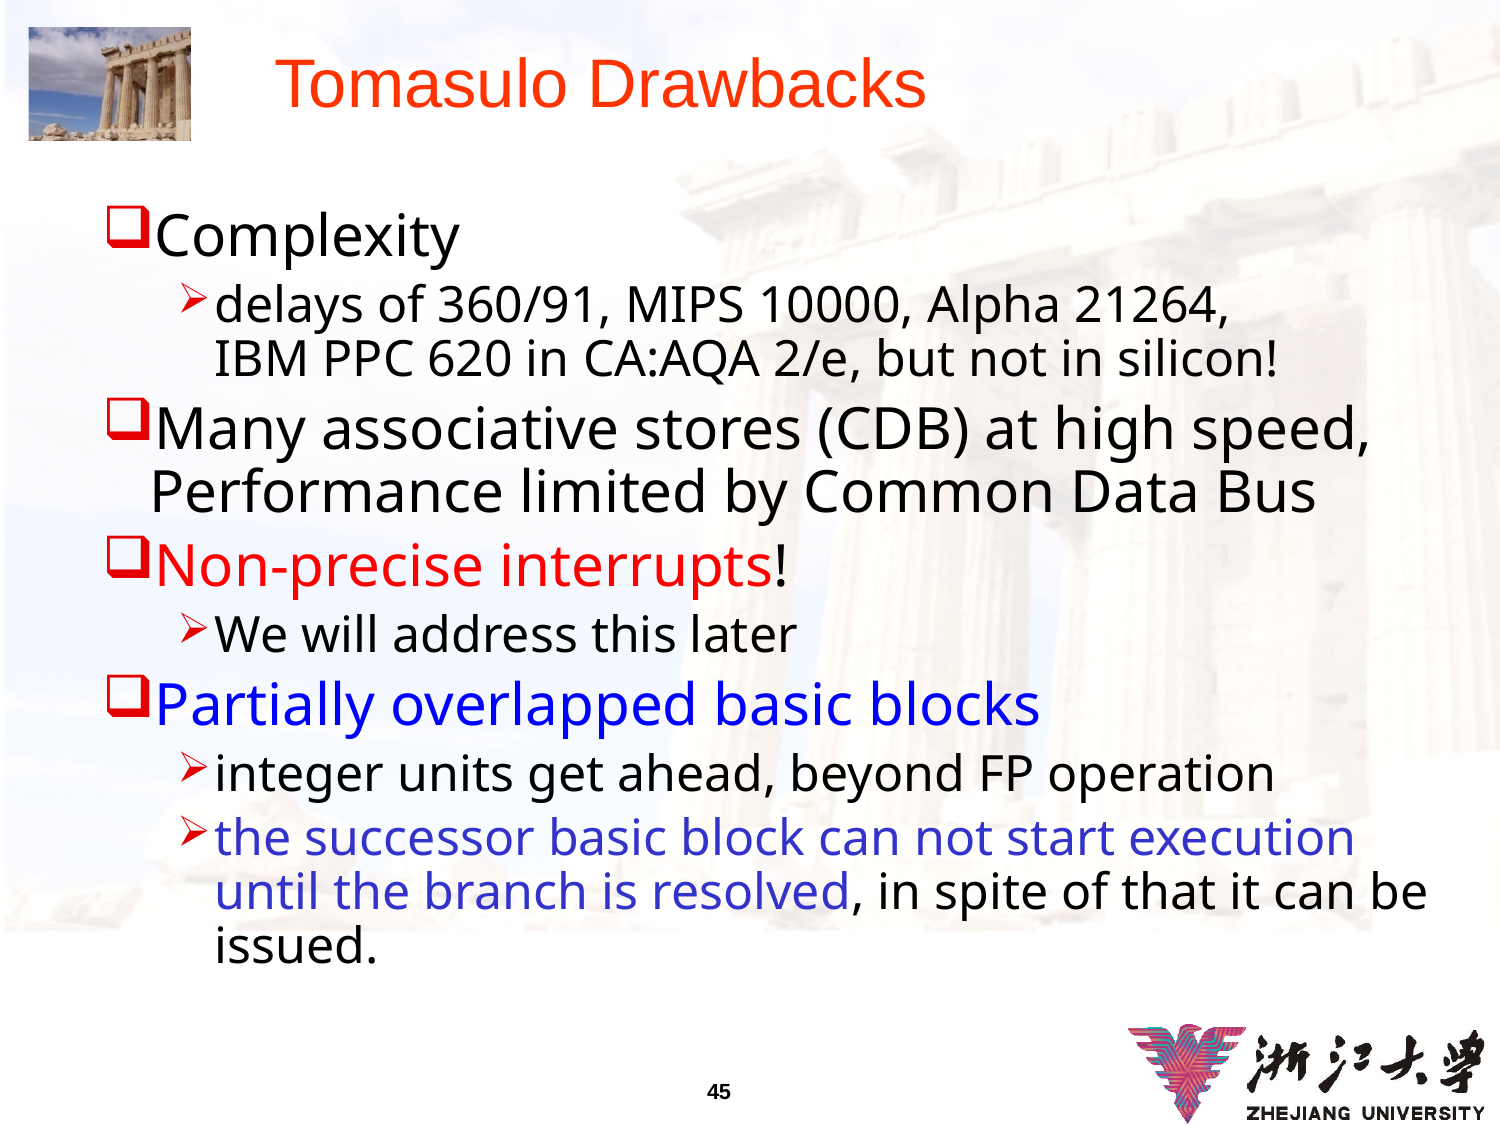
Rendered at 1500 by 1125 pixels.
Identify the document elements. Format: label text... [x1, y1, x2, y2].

title Tomasulo Drawbacks [259, 0, 1500, 161]
picture [0, 0, 1500, 1125]
list Complexity delays of 360/91, MIPS 10000, Alpha 21264, IBM PPC 620 in CA:AQA 2/e, but not in silicon! Many associative stores (CDB) at high speed, Performance limited by Common Data Bus Non-precise interrupts! We will address this later Partially overlapped basic blocks integer units get ahead, beyond FP operation the successor basic block can not start execution until the branch is resolved, in spite of that it can be issued. [87, 199, 1500, 1012]
